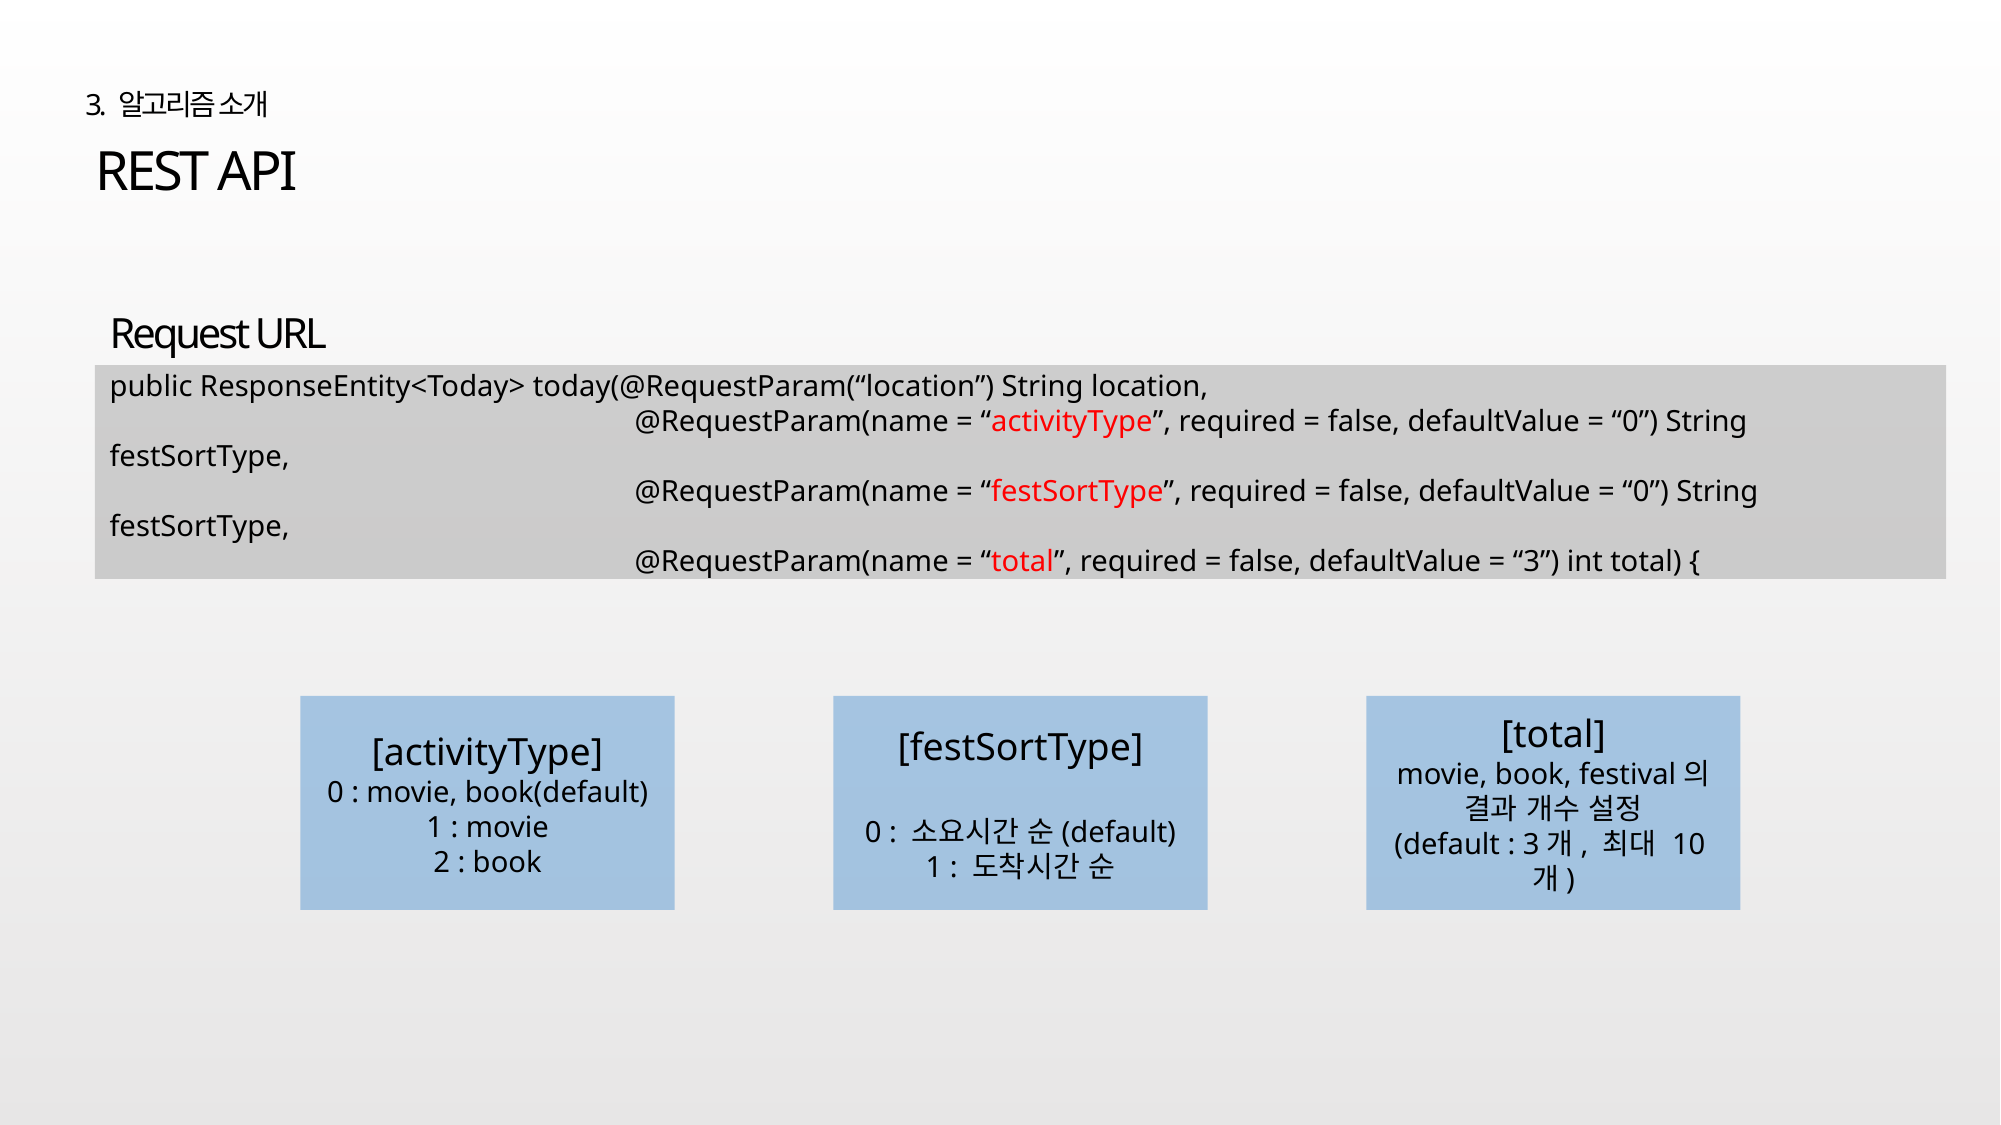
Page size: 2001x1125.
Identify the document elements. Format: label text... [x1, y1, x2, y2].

text_box 3. 알고리즘 소개 [70, 78, 285, 129]
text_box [300, 695, 1741, 910]
text_box REST API [80, 129, 313, 209]
text_box public ResponseEntity<Today> today(@RequestParam(“location”) String location, @RequestParam(name = “activityType”, required = false, defaultValue = “0”) String festSortType, @RequestParam(name = “festSortType”, required = false, defaultValue = “0”) String festSortType, @RequestParam(name = “total”, required = false, defaultValue = “3”) int total) { [94, 365, 1947, 579]
text_box Request URL [94, 299, 350, 365]
